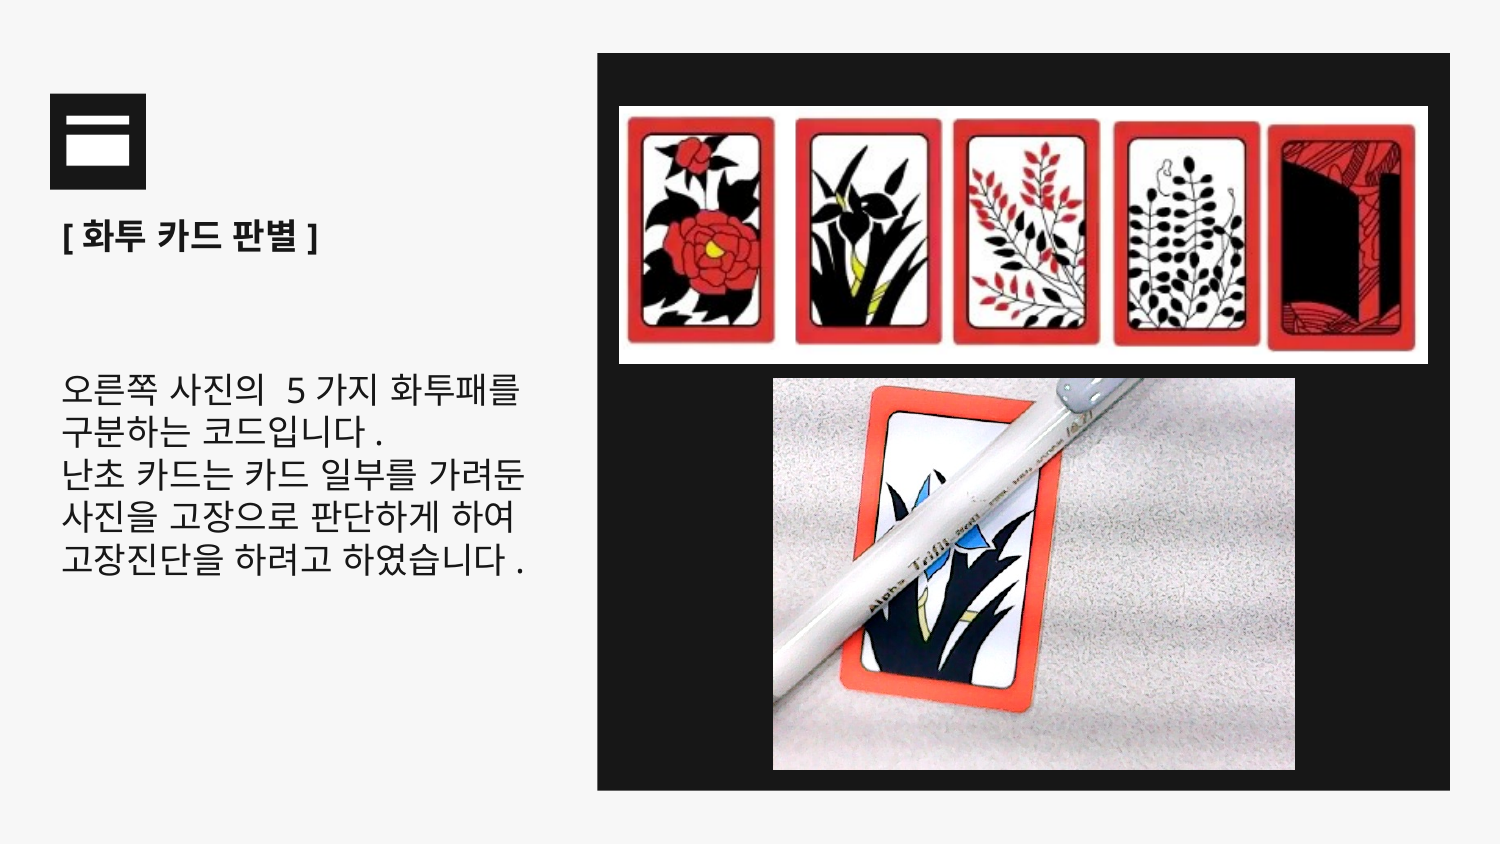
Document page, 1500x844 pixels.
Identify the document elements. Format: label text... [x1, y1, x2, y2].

text_box 오른쪽 사진의 5가지 화투패를 구분하는 코드입니다. 난초 카드는 카드 일부를 가려둔 사진을 고장으로 판단하게 하여 고장진단을 하려고 하였습니다. [49, 266, 572, 682]
picture [60, 103, 136, 180]
text_box [화투 카드 판별] [50, 210, 555, 260]
picture [619, 105, 1428, 365]
text_box [50, 93, 146, 190]
picture [773, 378, 1295, 770]
text_box [597, 53, 1450, 791]
